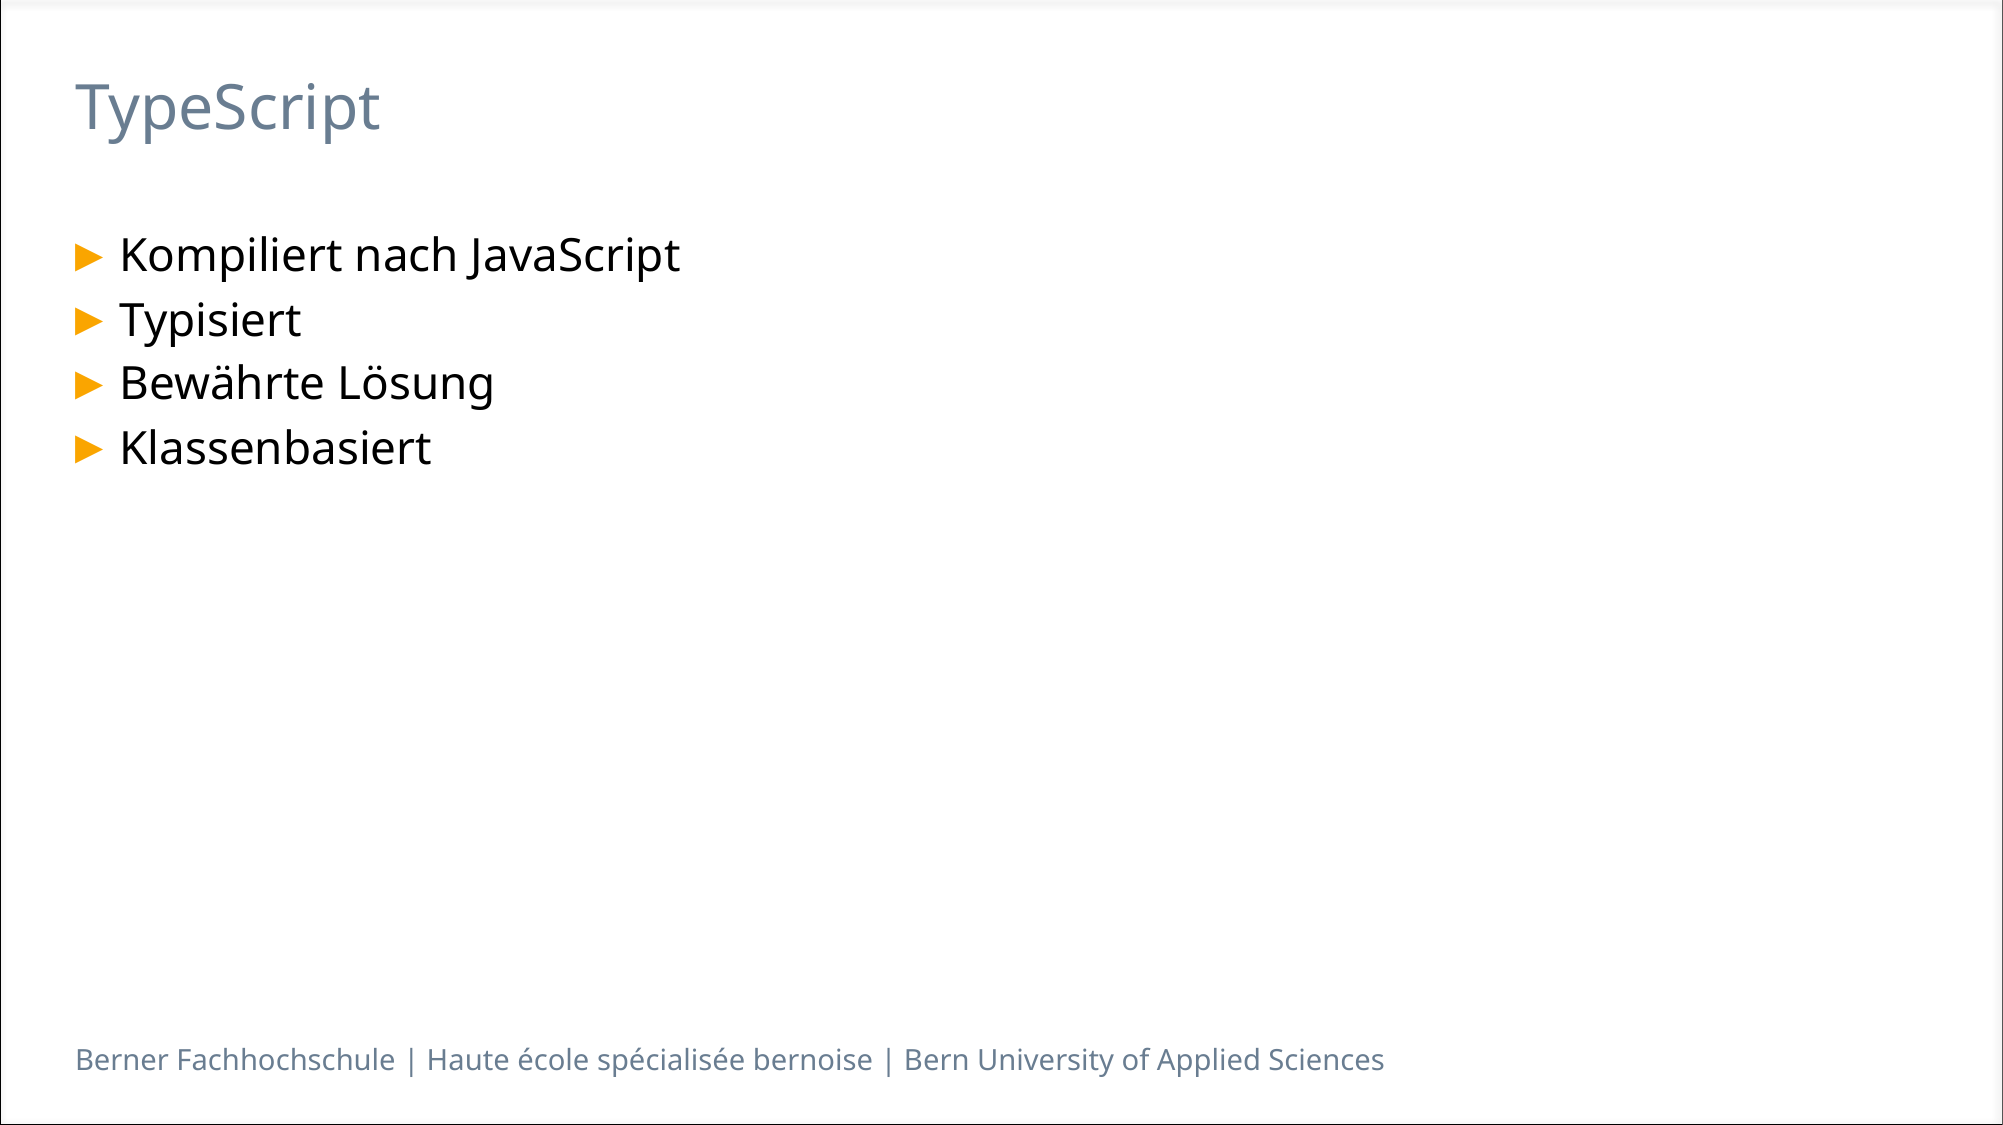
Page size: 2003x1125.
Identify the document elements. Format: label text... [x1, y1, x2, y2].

list Kompiliert nach JavaScript Typisiert Bewährte Lösung Klassenbasiert [75, 218, 1921, 1004]
title TypeScript [75, 59, 1921, 148]
